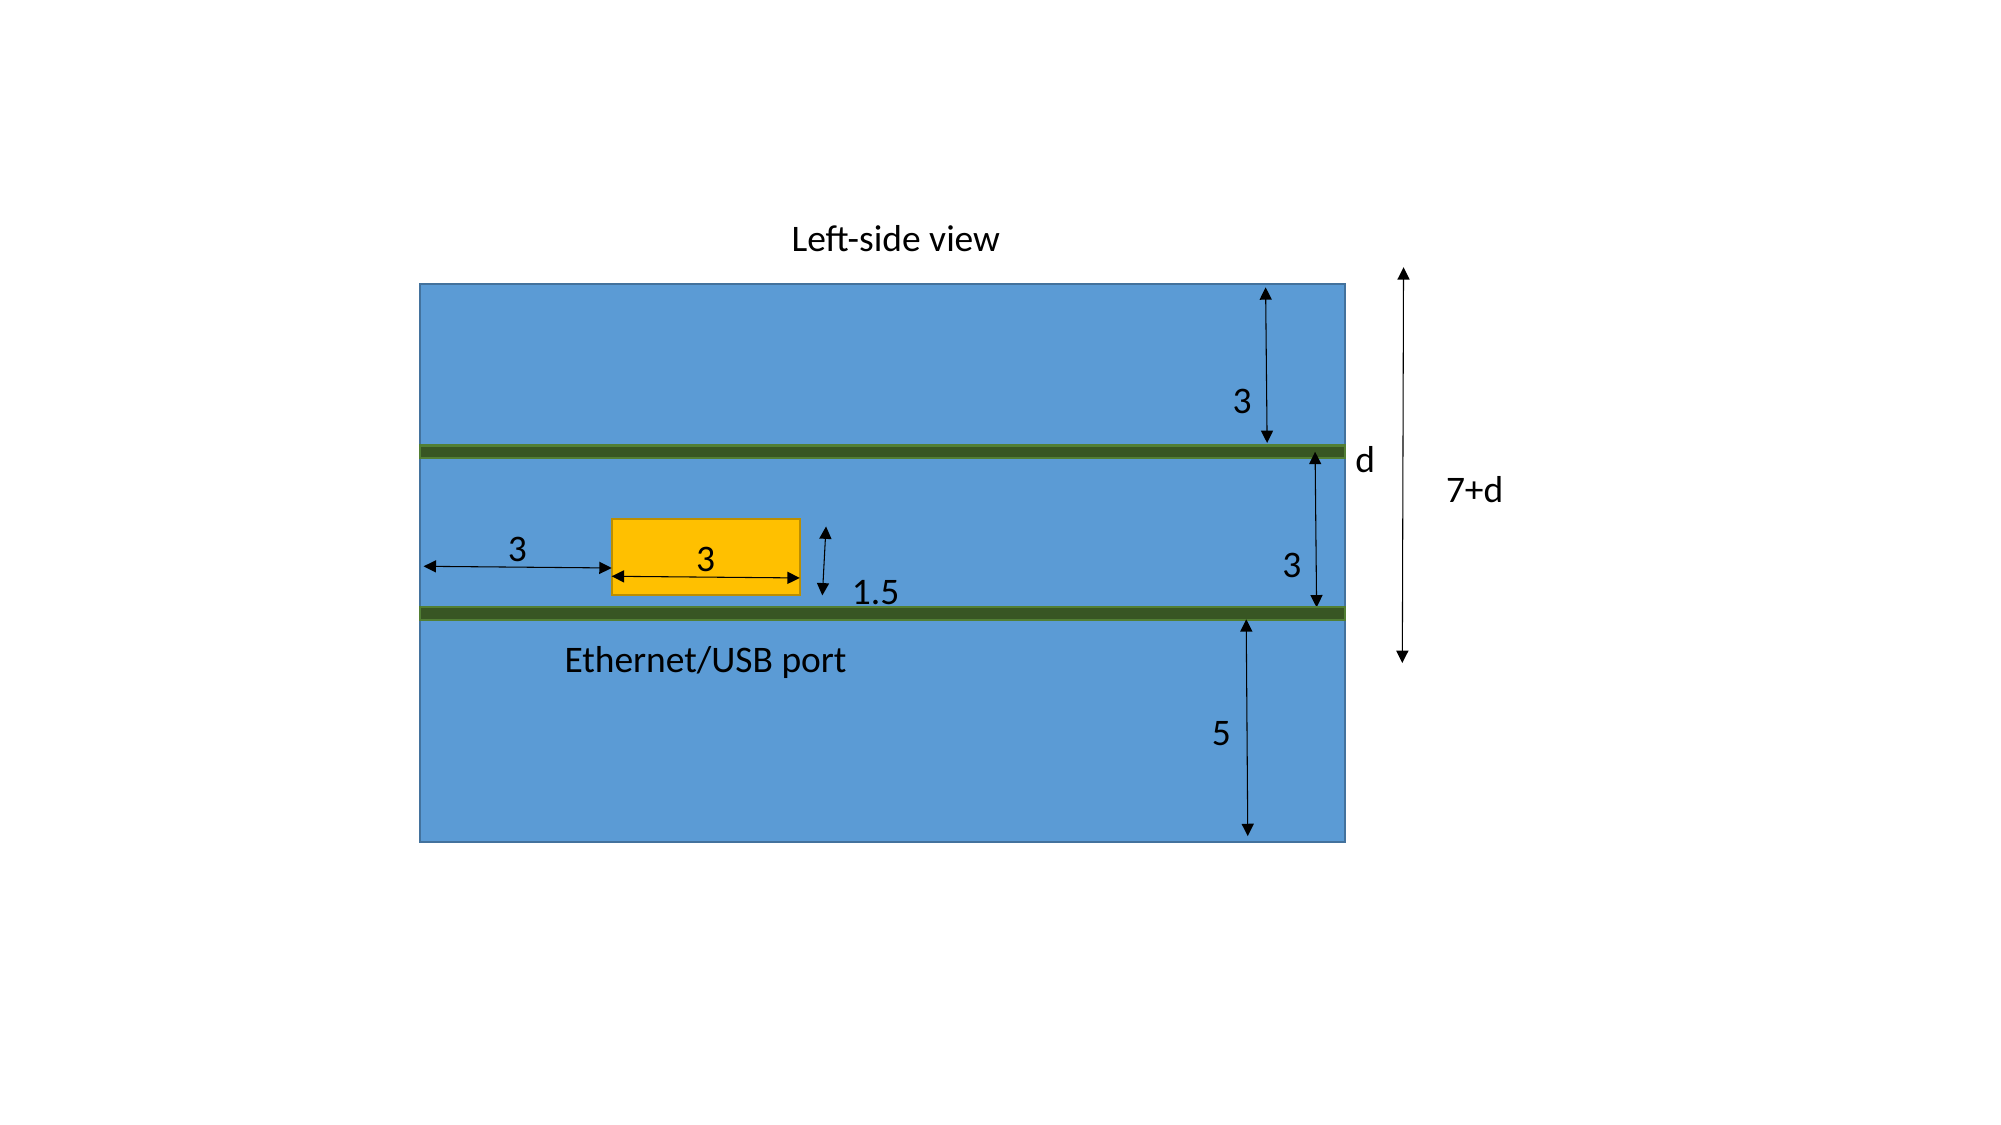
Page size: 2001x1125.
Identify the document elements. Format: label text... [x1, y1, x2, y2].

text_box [419, 267, 1520, 843]
text_box Left-side view [776, 206, 1016, 267]
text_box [822, 526, 827, 596]
